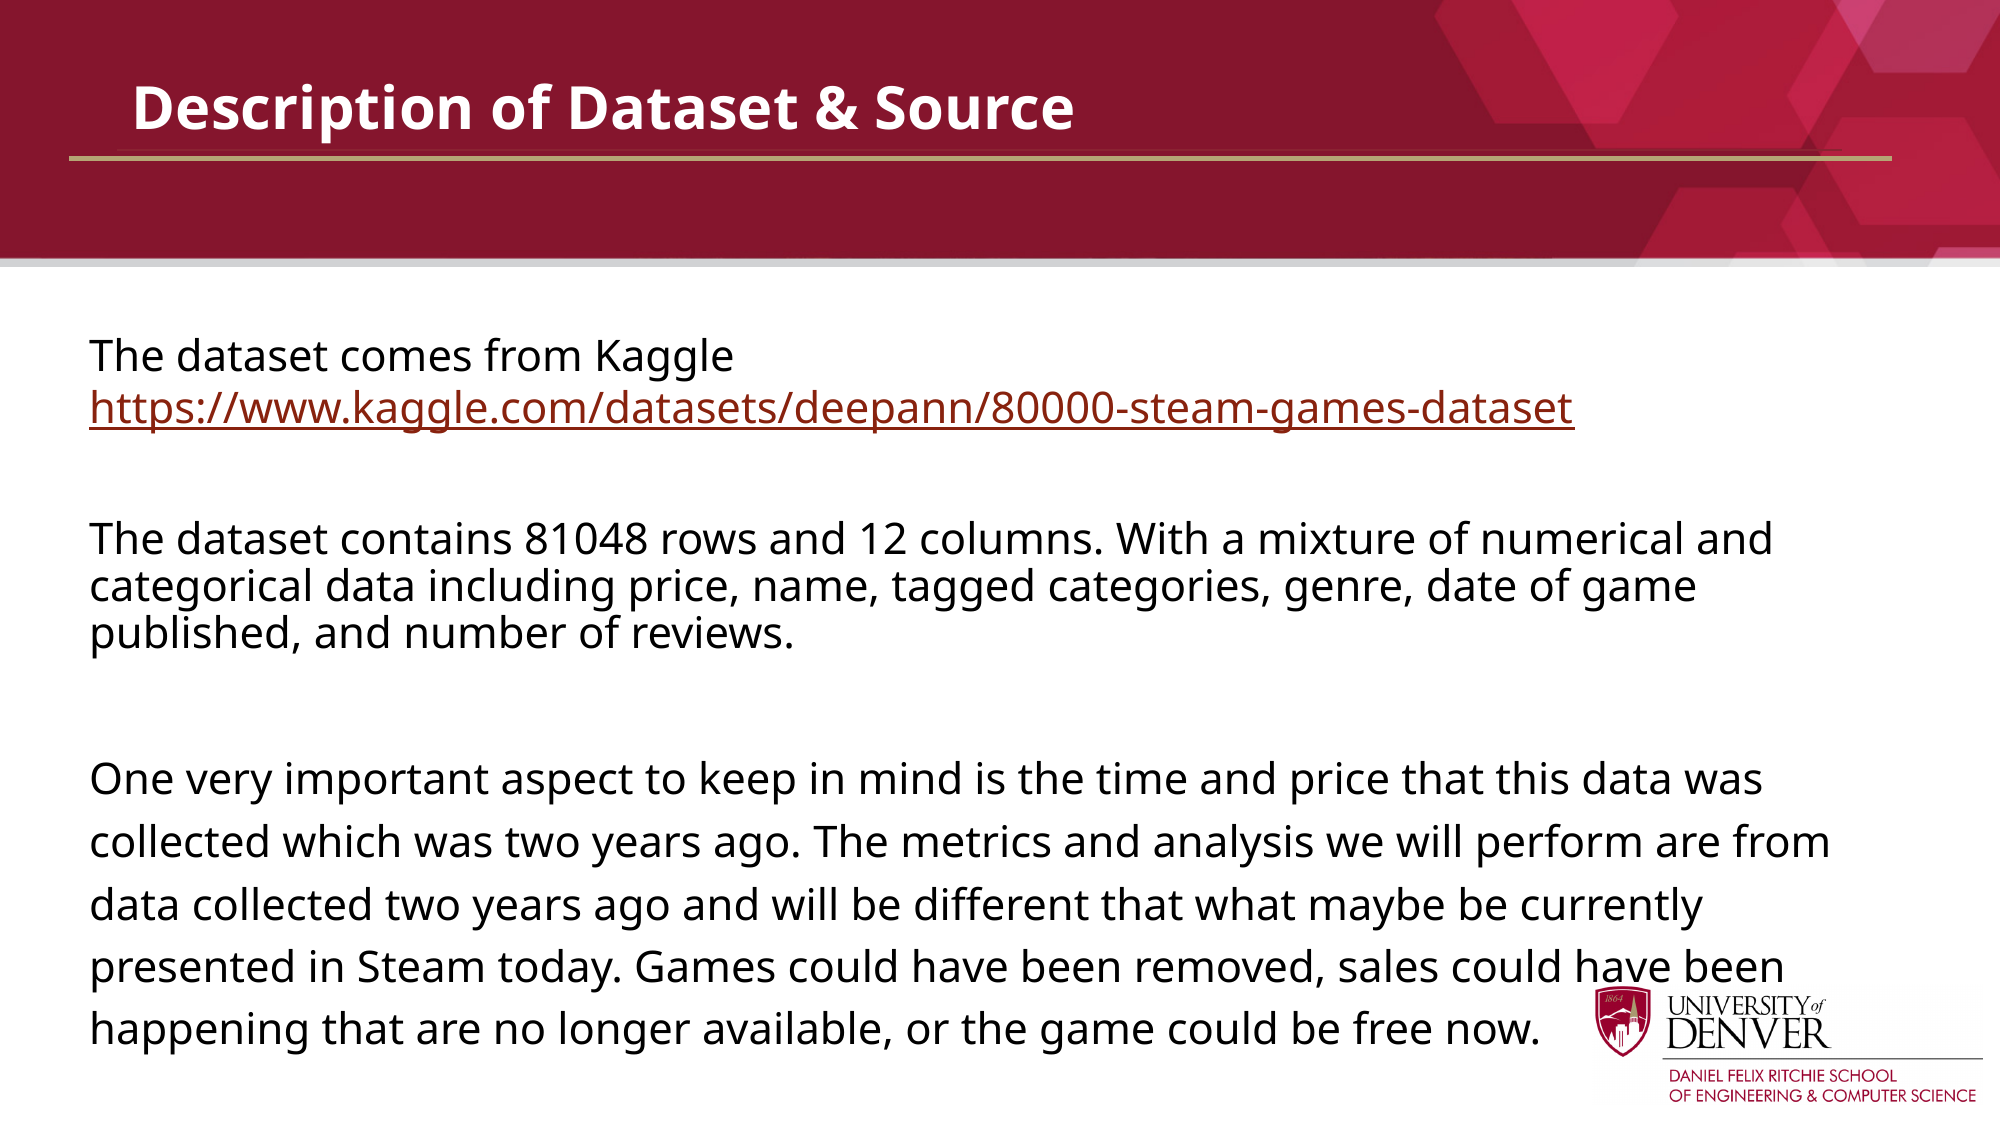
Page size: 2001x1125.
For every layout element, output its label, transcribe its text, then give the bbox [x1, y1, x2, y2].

picture [0, 0, 2000, 267]
list The dataset comes from Kaggle https://www.kaggle.com/datasets/deepann/80000-steam-games-dataset The dataset contains 81048 rows and 12 columns. With a mixture of numerical and categorical data including price, name, tagged categories, genre, date of game published, and number of reviews. One very important aspect to keep in mind is the time and price that this data was collected which was two years ago. The metrics and analysis we will perform are from data collected two years ago and will be different that what maybe be currently presented in Steam today. Games could have been removed, sales could have been happening that are no longer available, or the game could be free now. [74, 326, 1862, 1063]
title Description of Dataset & Source [116, 62, 1842, 150]
picture [1592, 984, 1983, 1105]
